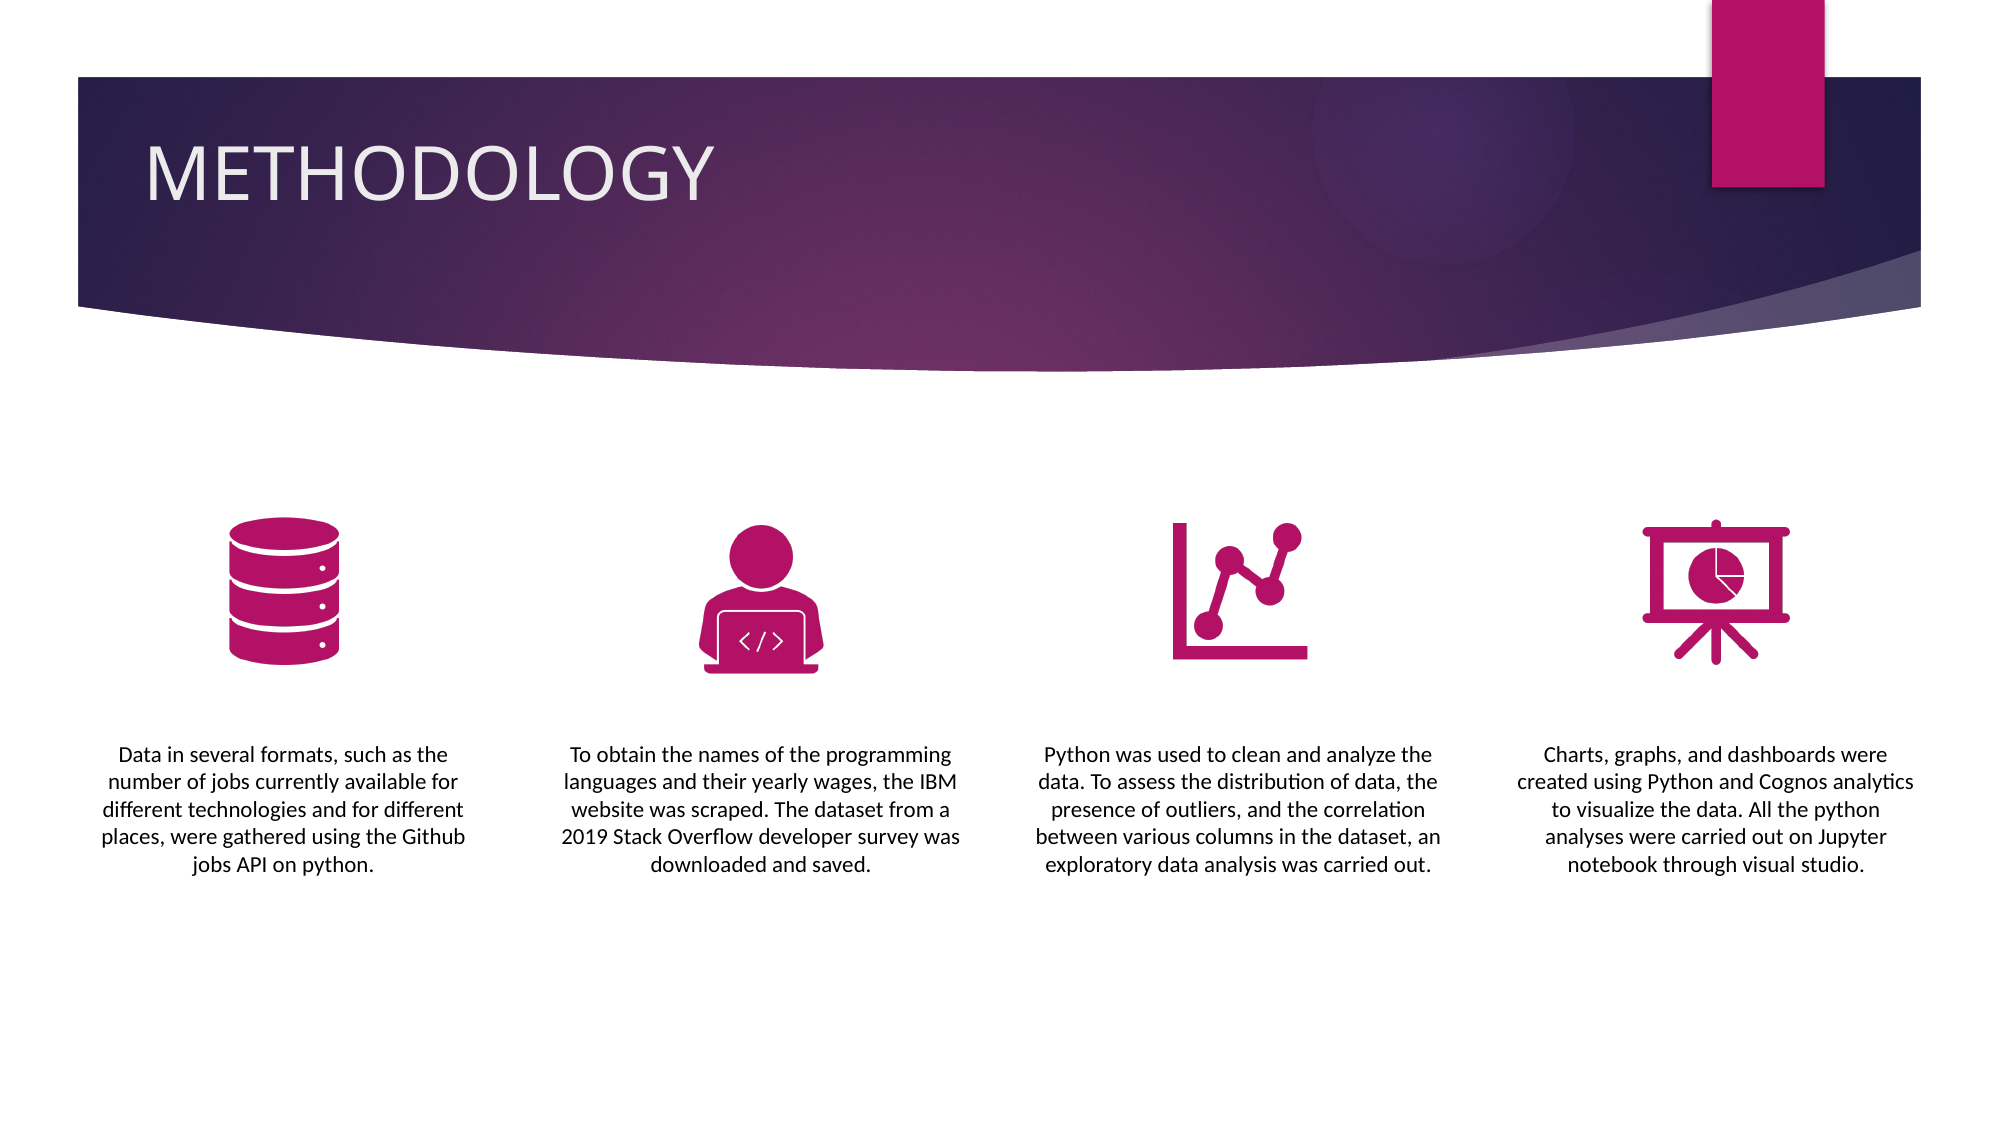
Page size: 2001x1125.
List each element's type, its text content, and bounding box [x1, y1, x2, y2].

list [0, 242, 2000, 1125]
title METHODOLOGY [128, 61, 1315, 240]
